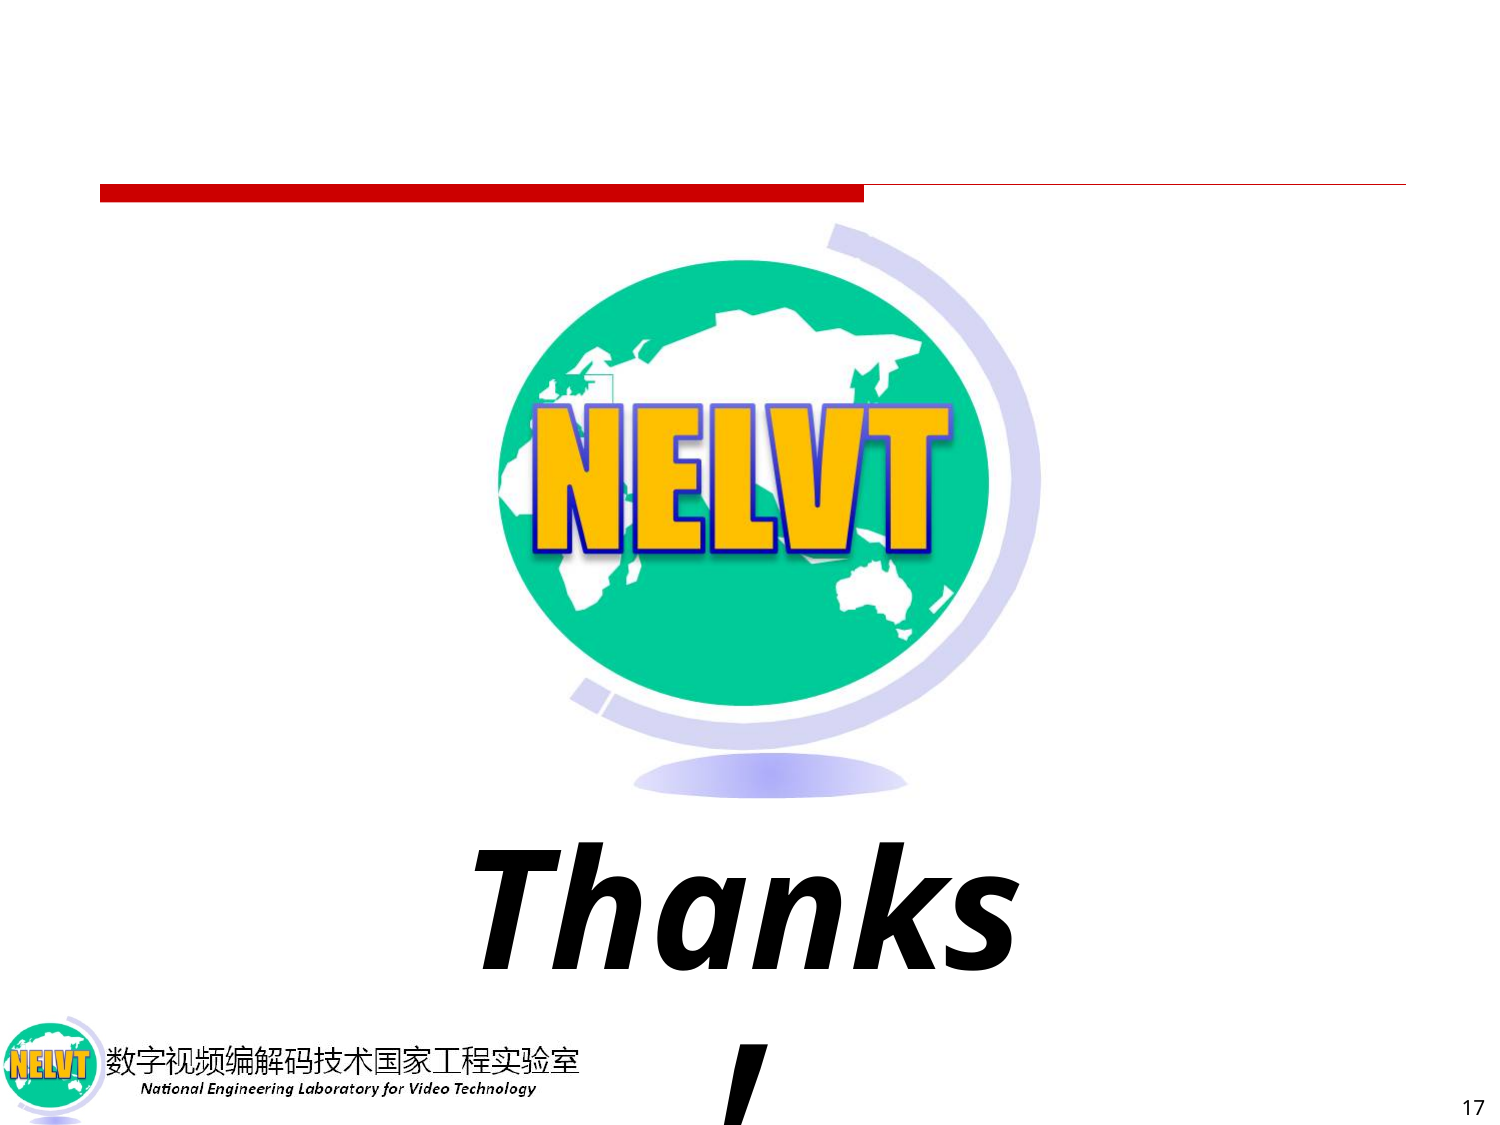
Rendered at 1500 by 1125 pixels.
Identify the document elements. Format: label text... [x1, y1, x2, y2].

text_box Thanks！ [364, 795, 1161, 1125]
picture [0, 1014, 364, 1125]
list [406, 204, 1070, 799]
text_box 17 [1420, 1087, 1500, 1125]
